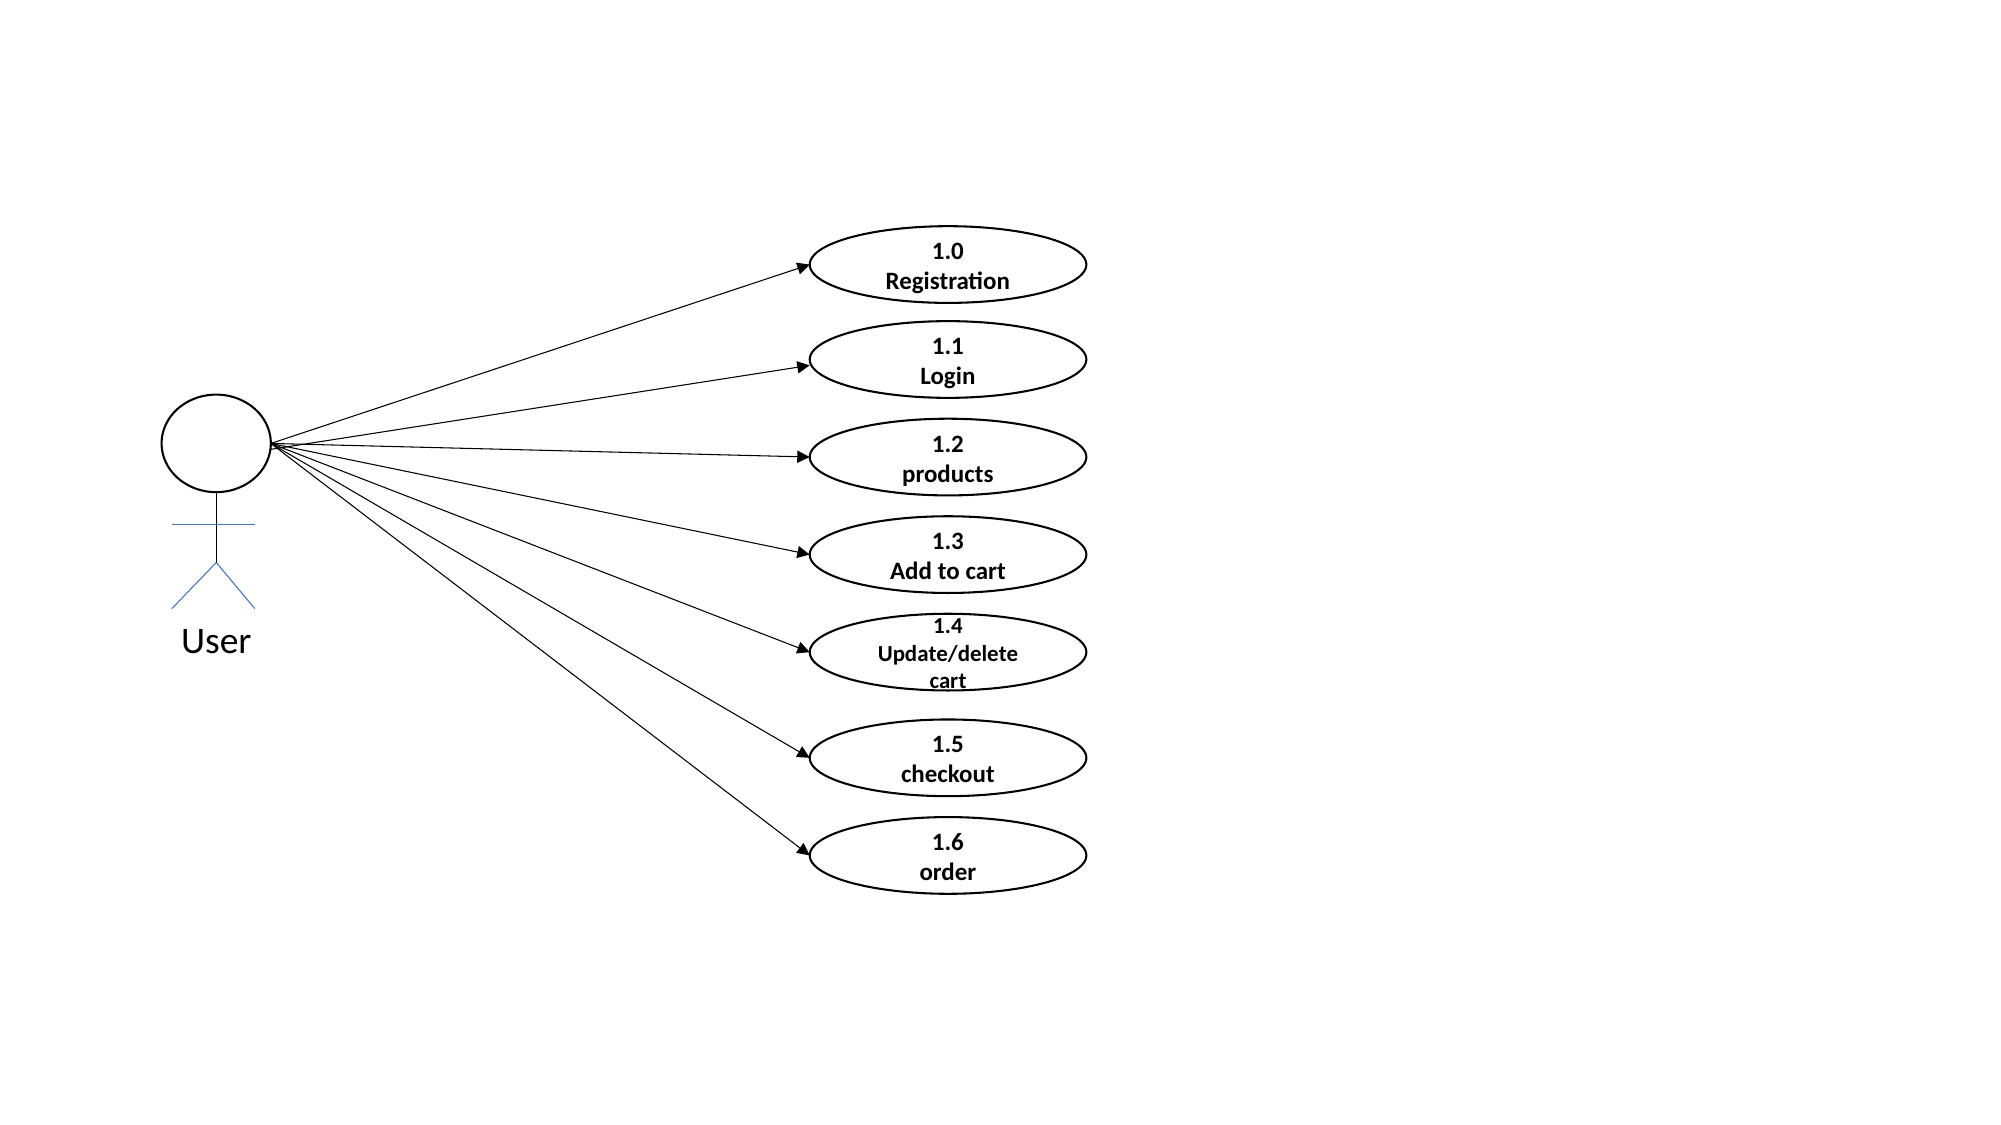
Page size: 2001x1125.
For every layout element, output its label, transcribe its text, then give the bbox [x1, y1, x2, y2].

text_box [270, 443, 810, 856]
text_box 1.0 Registration [808, 225, 1088, 304]
text_box User [94, 608, 270, 669]
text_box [216, 562, 255, 609]
text_box 1.4 Update/delete cart [810, 612, 1088, 692]
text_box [171, 562, 216, 609]
text_box [160, 393, 270, 494]
text_box 1.5 checkout [810, 718, 1088, 798]
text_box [270, 264, 810, 365]
text_box 1.6 order [808, 816, 1088, 895]
text_box 1.3 Add to cart [810, 515, 1088, 595]
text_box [270, 365, 810, 443]
text_box 1.2 products [810, 417, 1088, 497]
text_box 1.1 Login [810, 320, 1088, 399]
